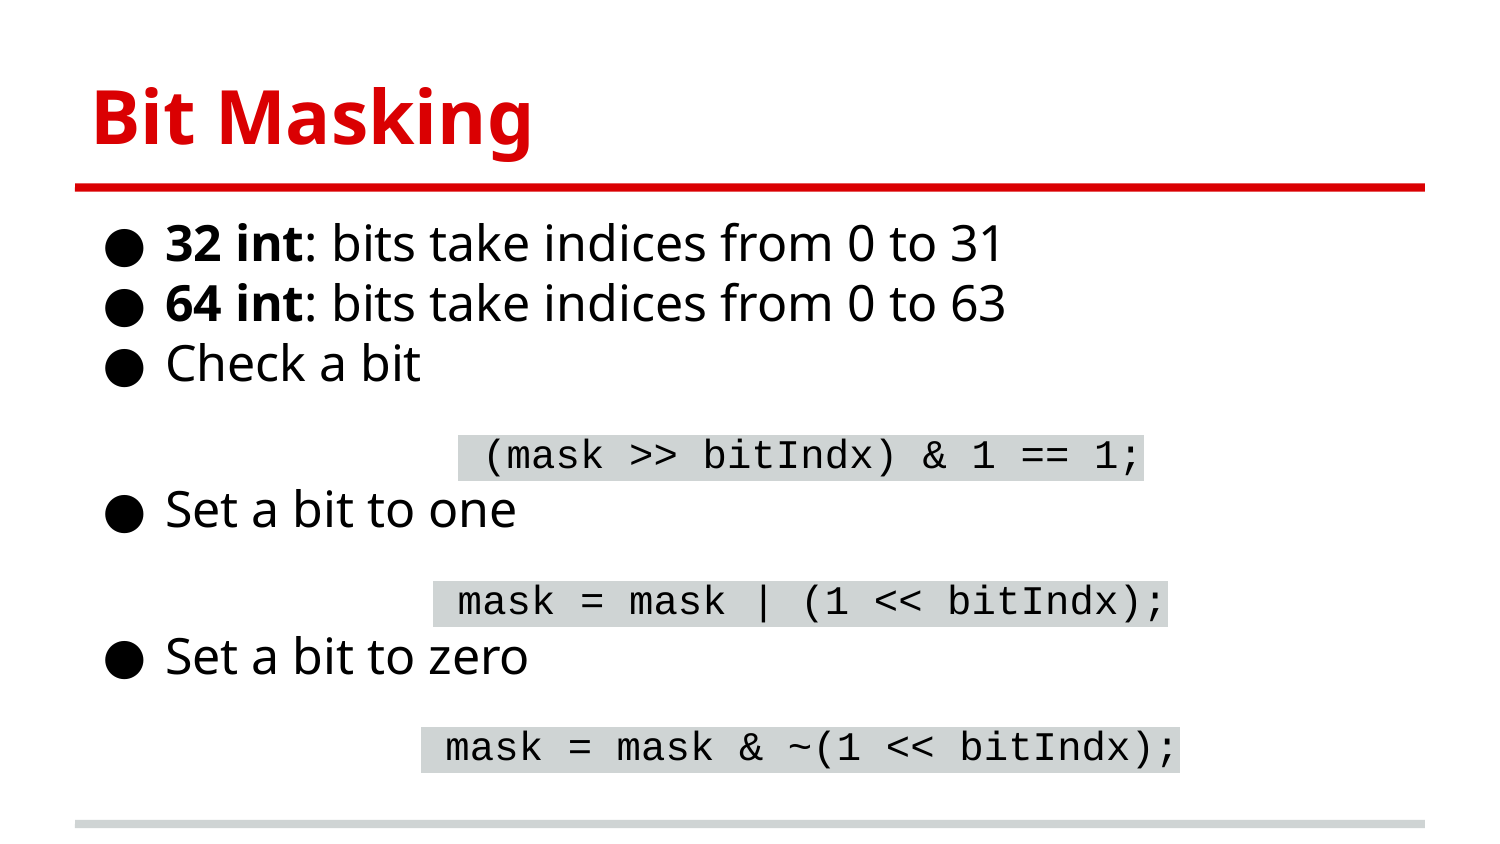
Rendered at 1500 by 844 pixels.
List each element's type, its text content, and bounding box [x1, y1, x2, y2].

text_box Bit Masking [75, 33, 1425, 175]
text_box 32 int: bits take indices from 0 to 31 64 int: bits take indices from 0 to 63 Check a bit (mask >> bitIndx) & 1 == 1; Set a bit to one mask = mask | (1 << bitIndx); Set a bit to zero mask = mask & ~(1 << bitIndx); [75, 196, 1425, 808]
